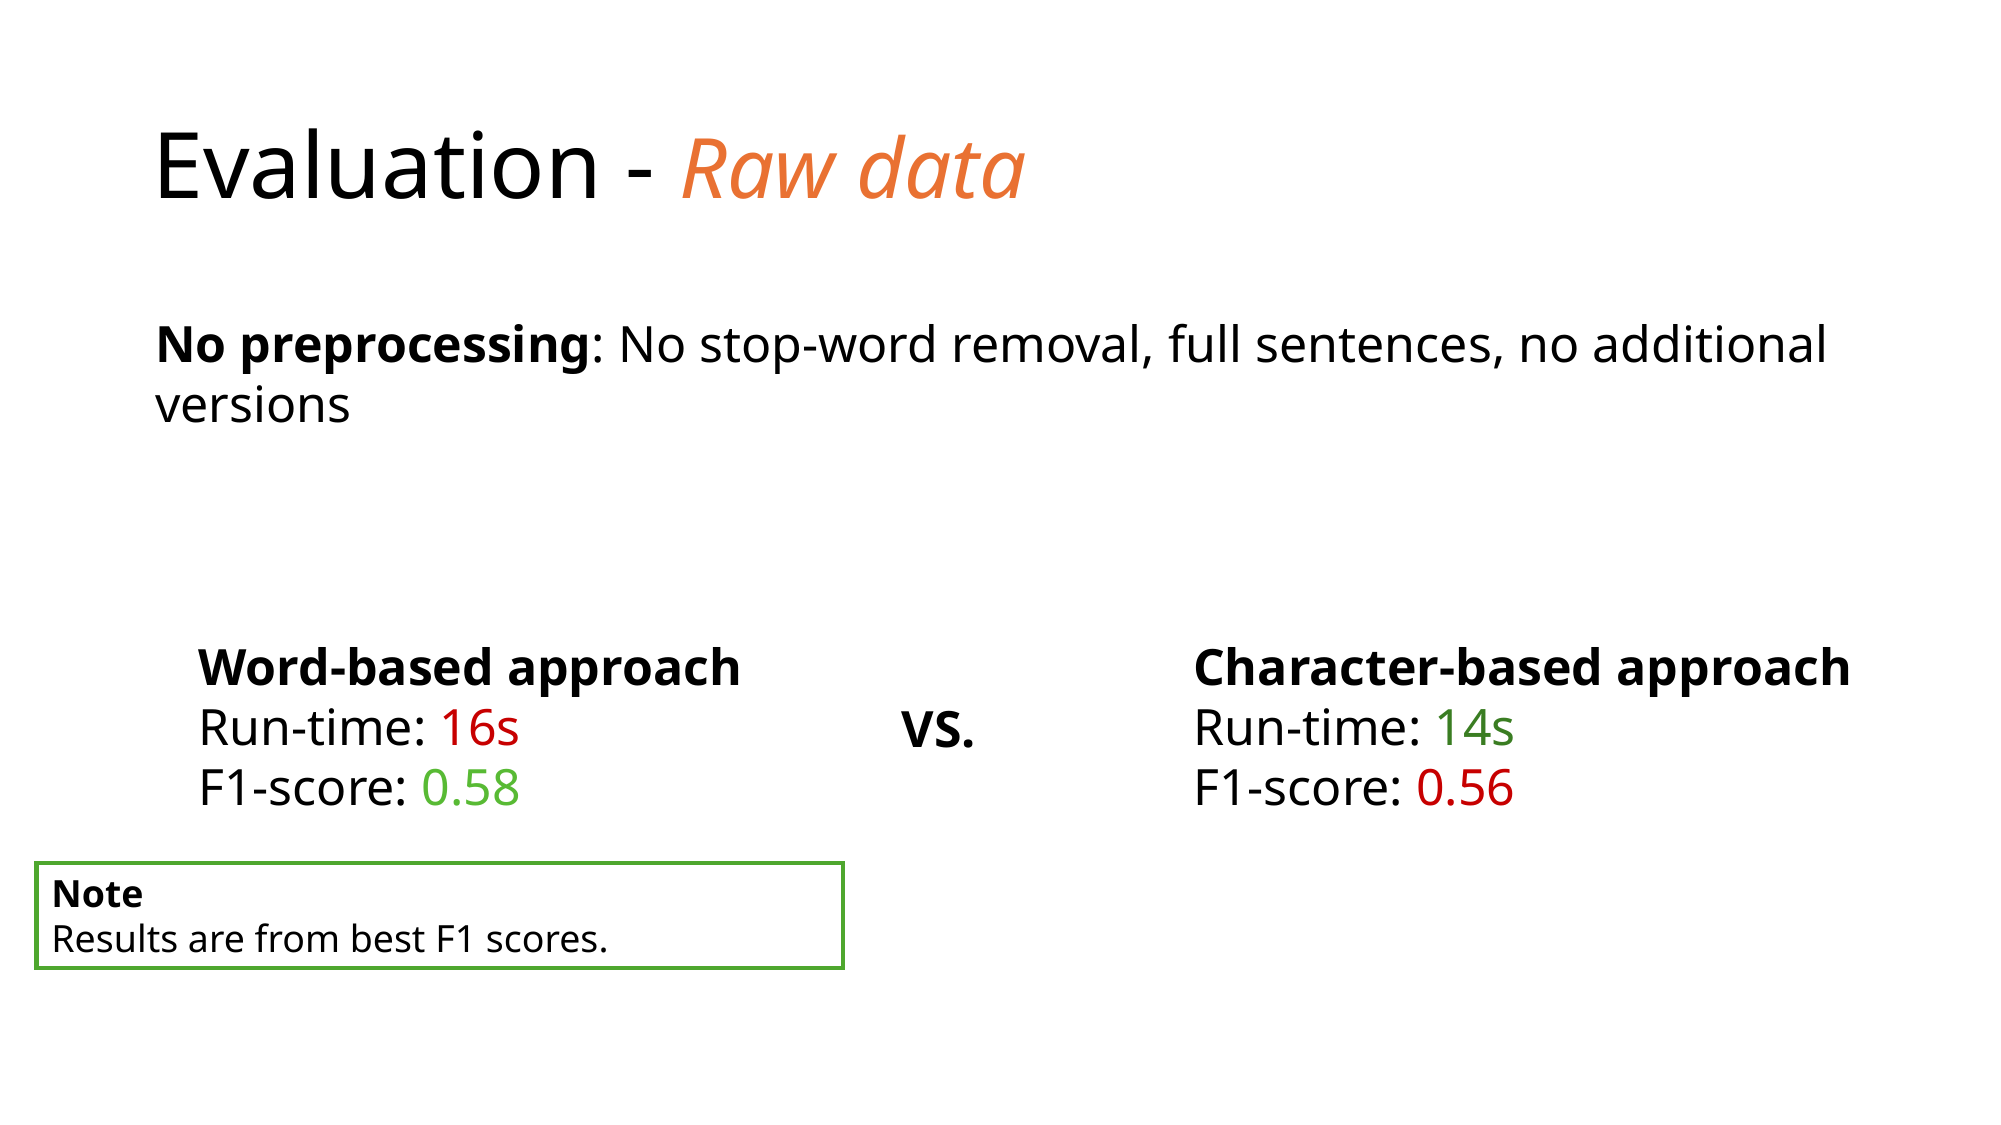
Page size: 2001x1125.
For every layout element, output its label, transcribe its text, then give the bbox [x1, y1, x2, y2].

text_box No preprocessing: No stop-word removal, full sentences, no additional versions [140, 304, 1945, 440]
text_box VS. [886, 689, 1002, 765]
title Evaluation - Raw data [137, 59, 1863, 278]
text_box Word-based approach Run-time: 16s F1-score: 0.58 [183, 628, 767, 824]
text_box Character-based approach Run-time: 14s F1-score: 0.56 [1178, 628, 1895, 824]
text_box Note Results are from best F1 scores. [35, 861, 845, 969]
